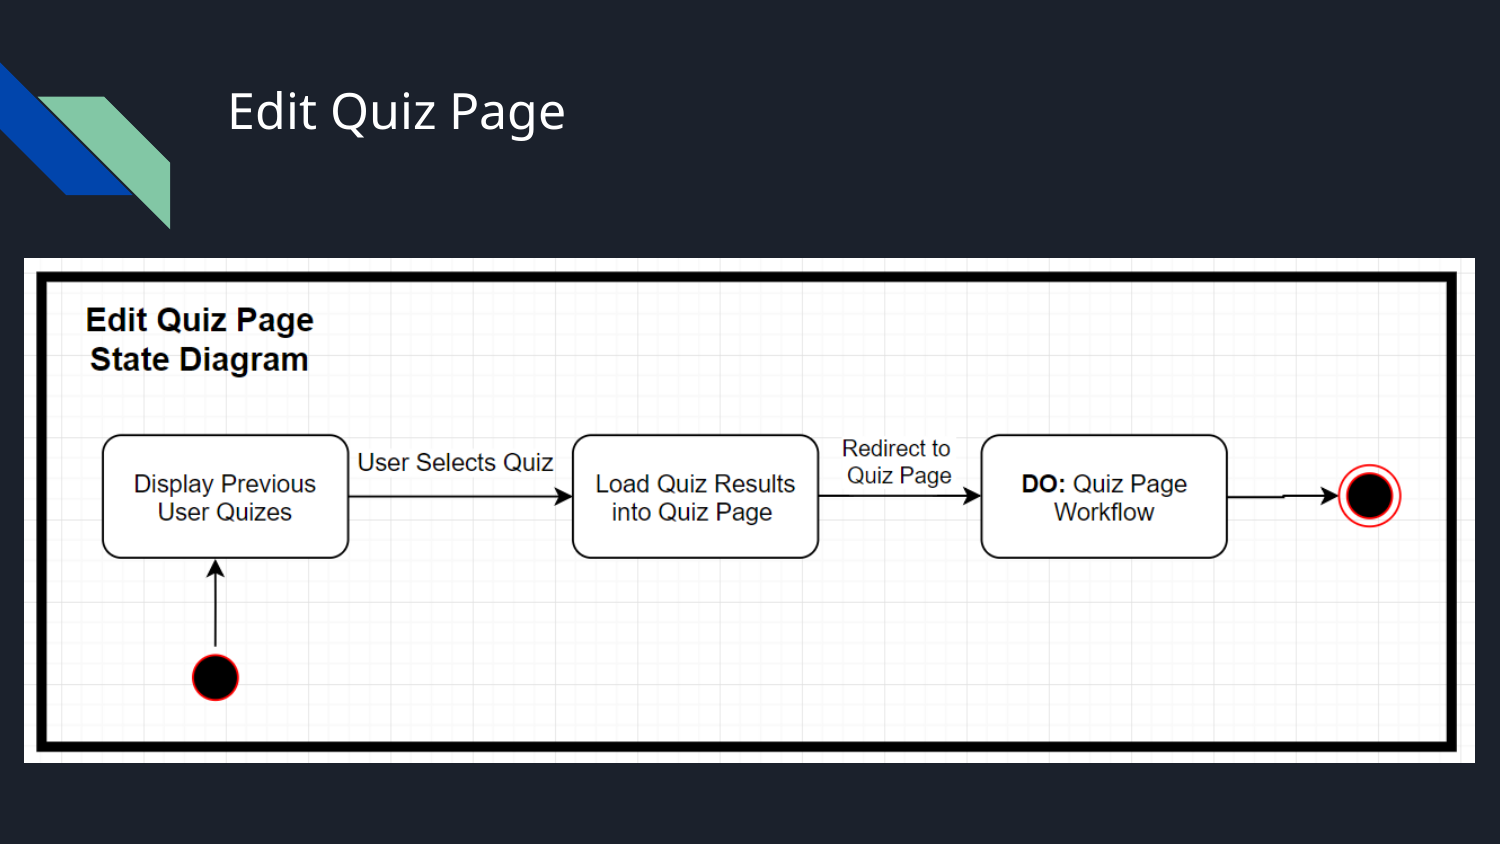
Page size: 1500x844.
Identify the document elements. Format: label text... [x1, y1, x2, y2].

picture [24, 257, 1476, 764]
title Edit Quiz Page [212, 64, 1368, 215]
